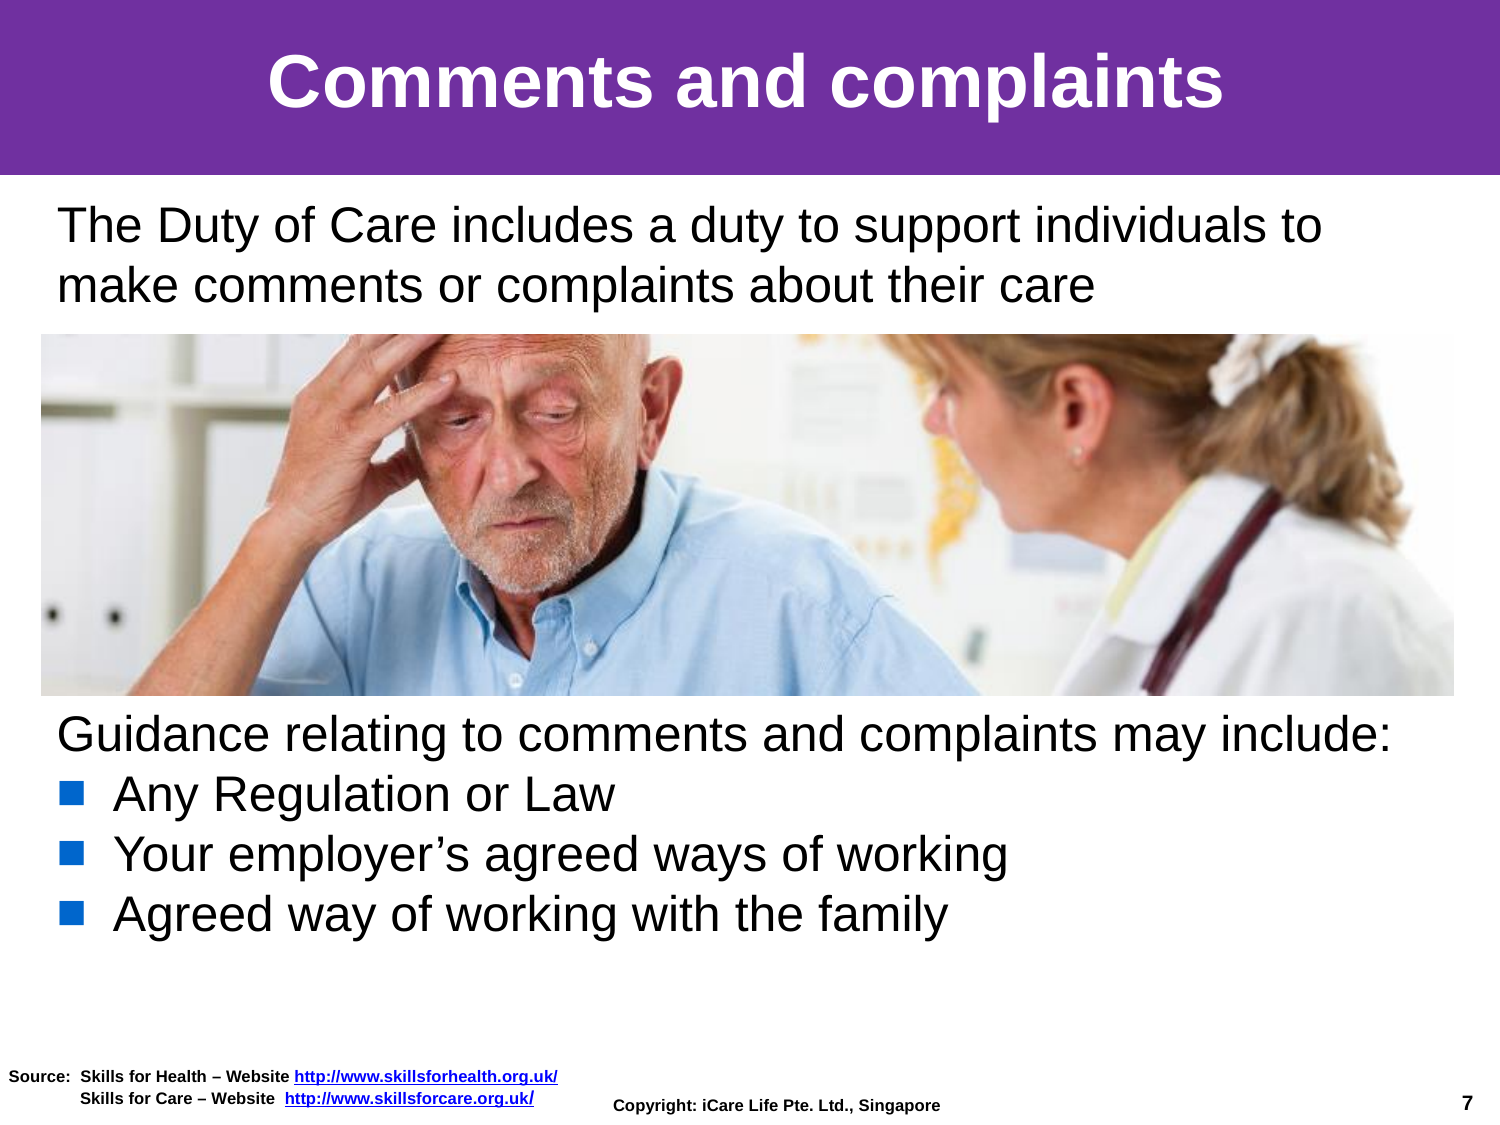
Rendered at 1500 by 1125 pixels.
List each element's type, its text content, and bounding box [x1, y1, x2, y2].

picture [41, 334, 1454, 696]
text_box Guidance relating to comments and complaints may include: Any Regulation or Law Your employer’s agreed ways of working Agreed way of working with the family [41, 703, 1454, 949]
list The Duty of Care includes a duty to support individuals to make comments or complaints about their care [41, 184, 1392, 333]
text_box 7 [1447, 1082, 1495, 1122]
text_box Source: Skills for Health – Website http://www.skillsforhealth.org.uk/ Skills for Care – Website http://www.skillsforcare.org.uk/ [0, 1058, 640, 1116]
title Comments and complaints [0, 0, 1500, 172]
text_box Copyright: iCare Life Pte. Ltd., Singapore [555, 1087, 1004, 1122]
